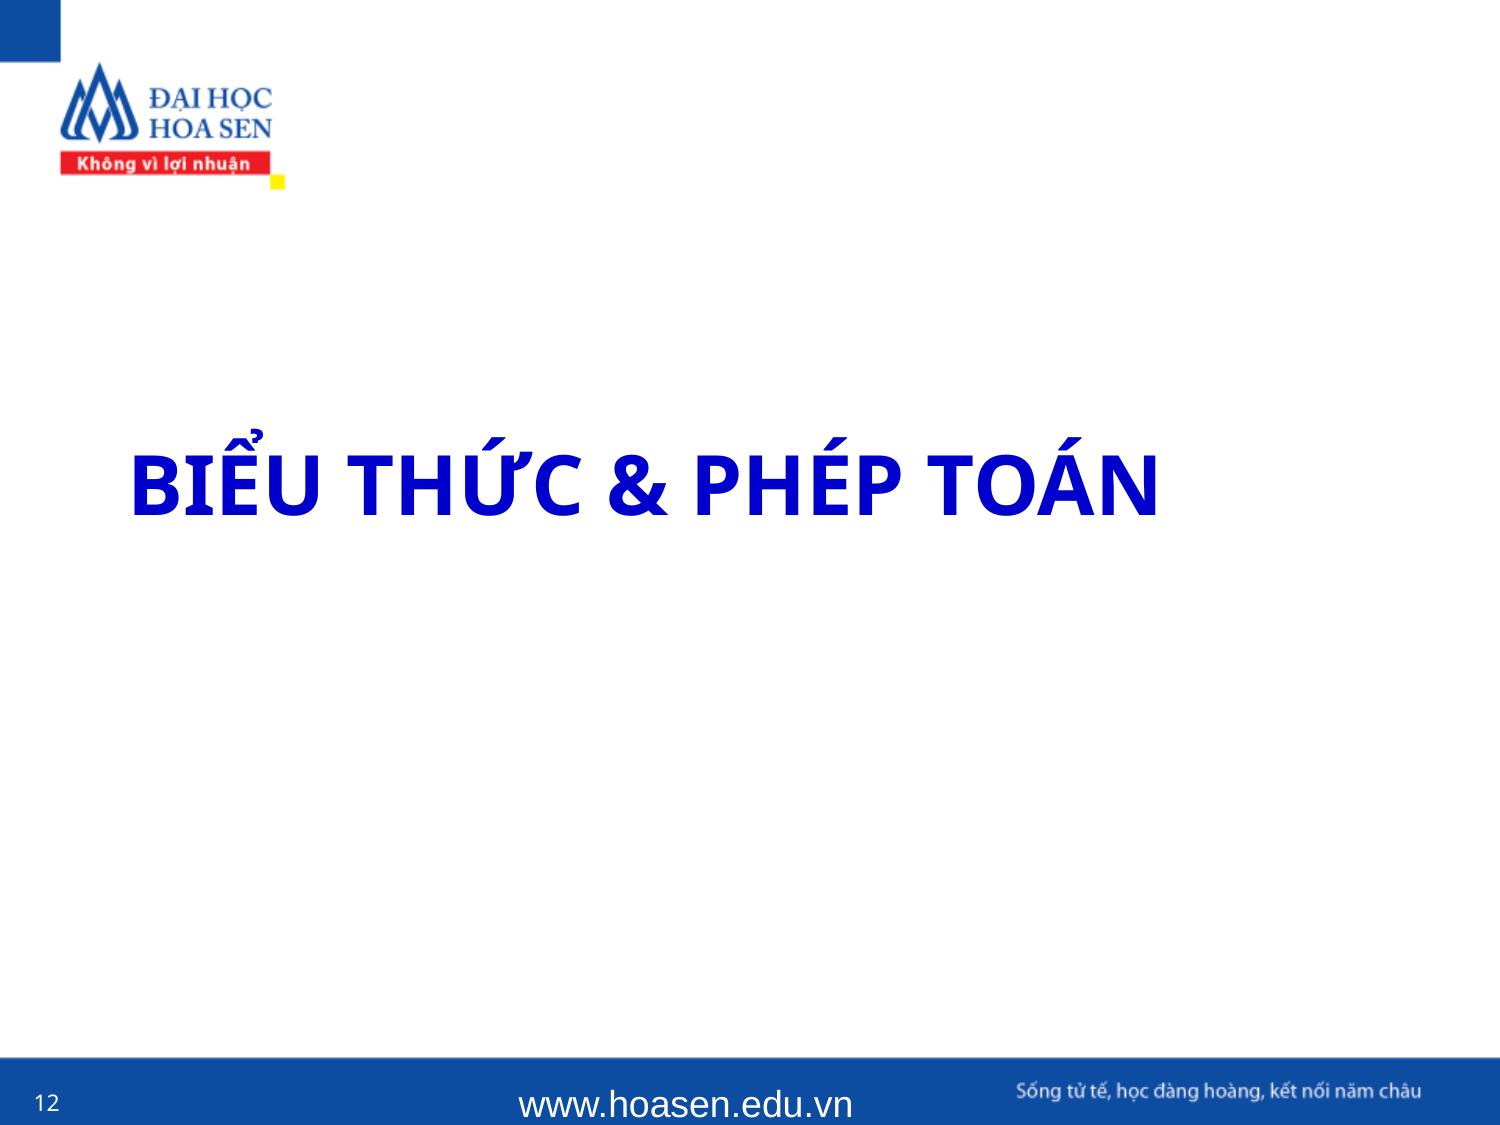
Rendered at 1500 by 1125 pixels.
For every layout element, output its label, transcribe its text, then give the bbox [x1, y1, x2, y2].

text_box BIỂU THỨC & PHÉP TOÁN [112, 425, 1338, 540]
picture [0, 0, 1500, 1125]
footer www.hoasen.edu.vn [503, 1072, 979, 1125]
slide_number 12 [0, 1083, 75, 1125]
